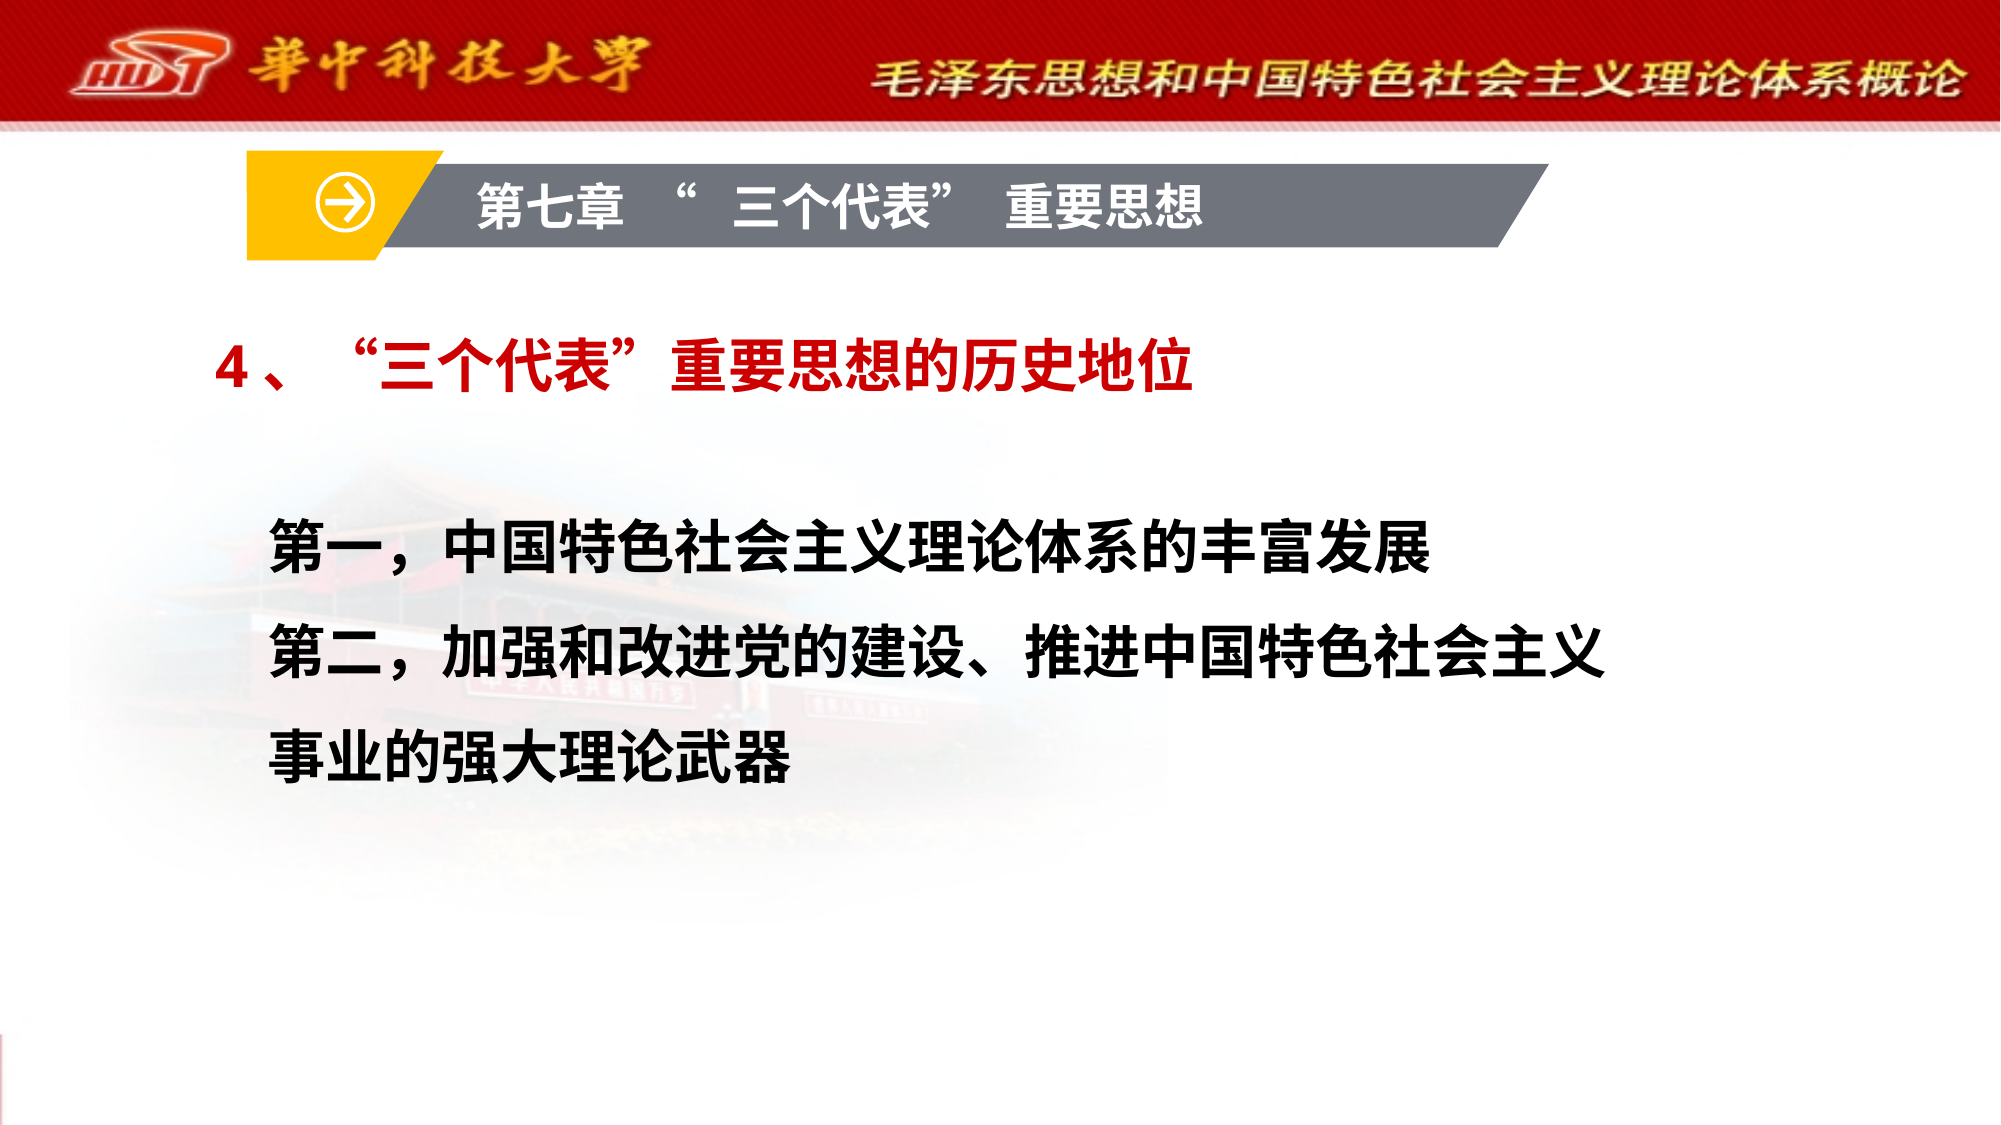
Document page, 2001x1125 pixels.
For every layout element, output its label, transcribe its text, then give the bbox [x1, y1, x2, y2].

text_box [315, 171, 375, 233]
text_box 第七章 “ 三个代表” 重要思想 [460, 167, 1348, 243]
picture [0, 0, 2001, 1125]
text_box [246, 150, 445, 261]
text_box 第一，中国特色社会主义理论体系的丰富发展 第二，加强和改进党的建设、推进中国特色社会主义事业的强大理论武器 [252, 468, 1632, 798]
text_box [384, 163, 1550, 248]
title 4、“三个代表”重要思想的历史地位 [199, 307, 1550, 386]
